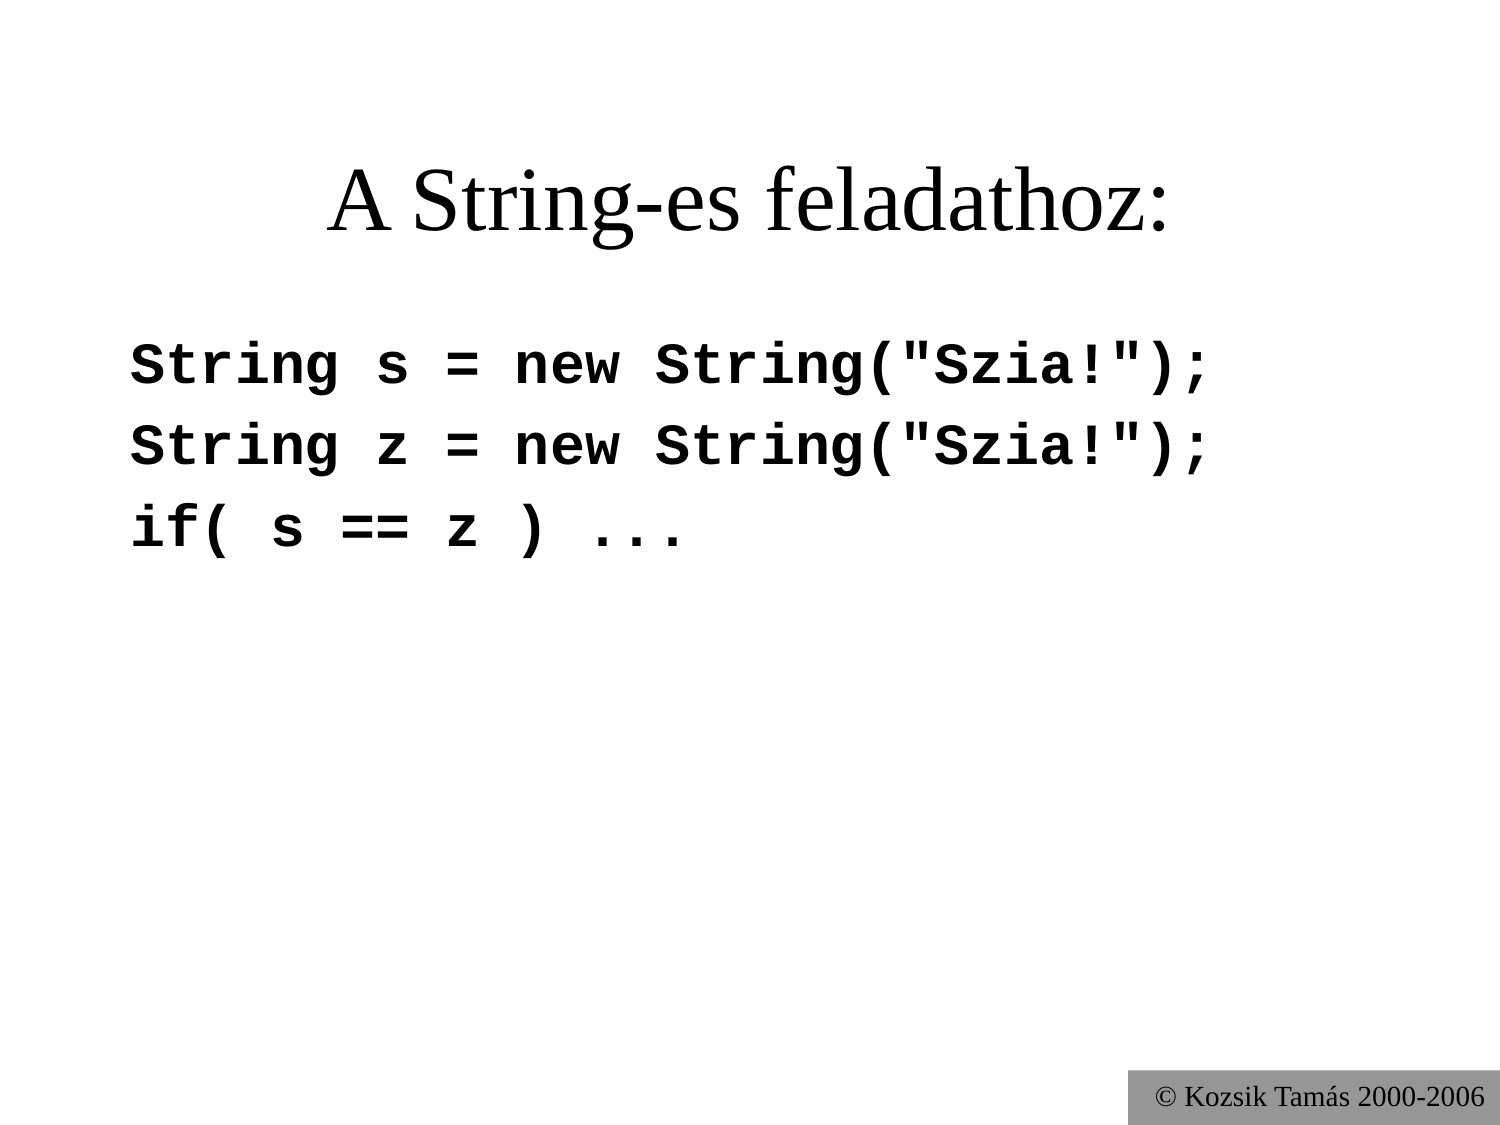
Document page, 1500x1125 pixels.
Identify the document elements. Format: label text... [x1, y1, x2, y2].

list String s = new String("Szia!"); String z = new String("Szia!"); if( s == z ) ... [112, 324, 1388, 1000]
title A String-es feladathoz: [112, 99, 1388, 288]
